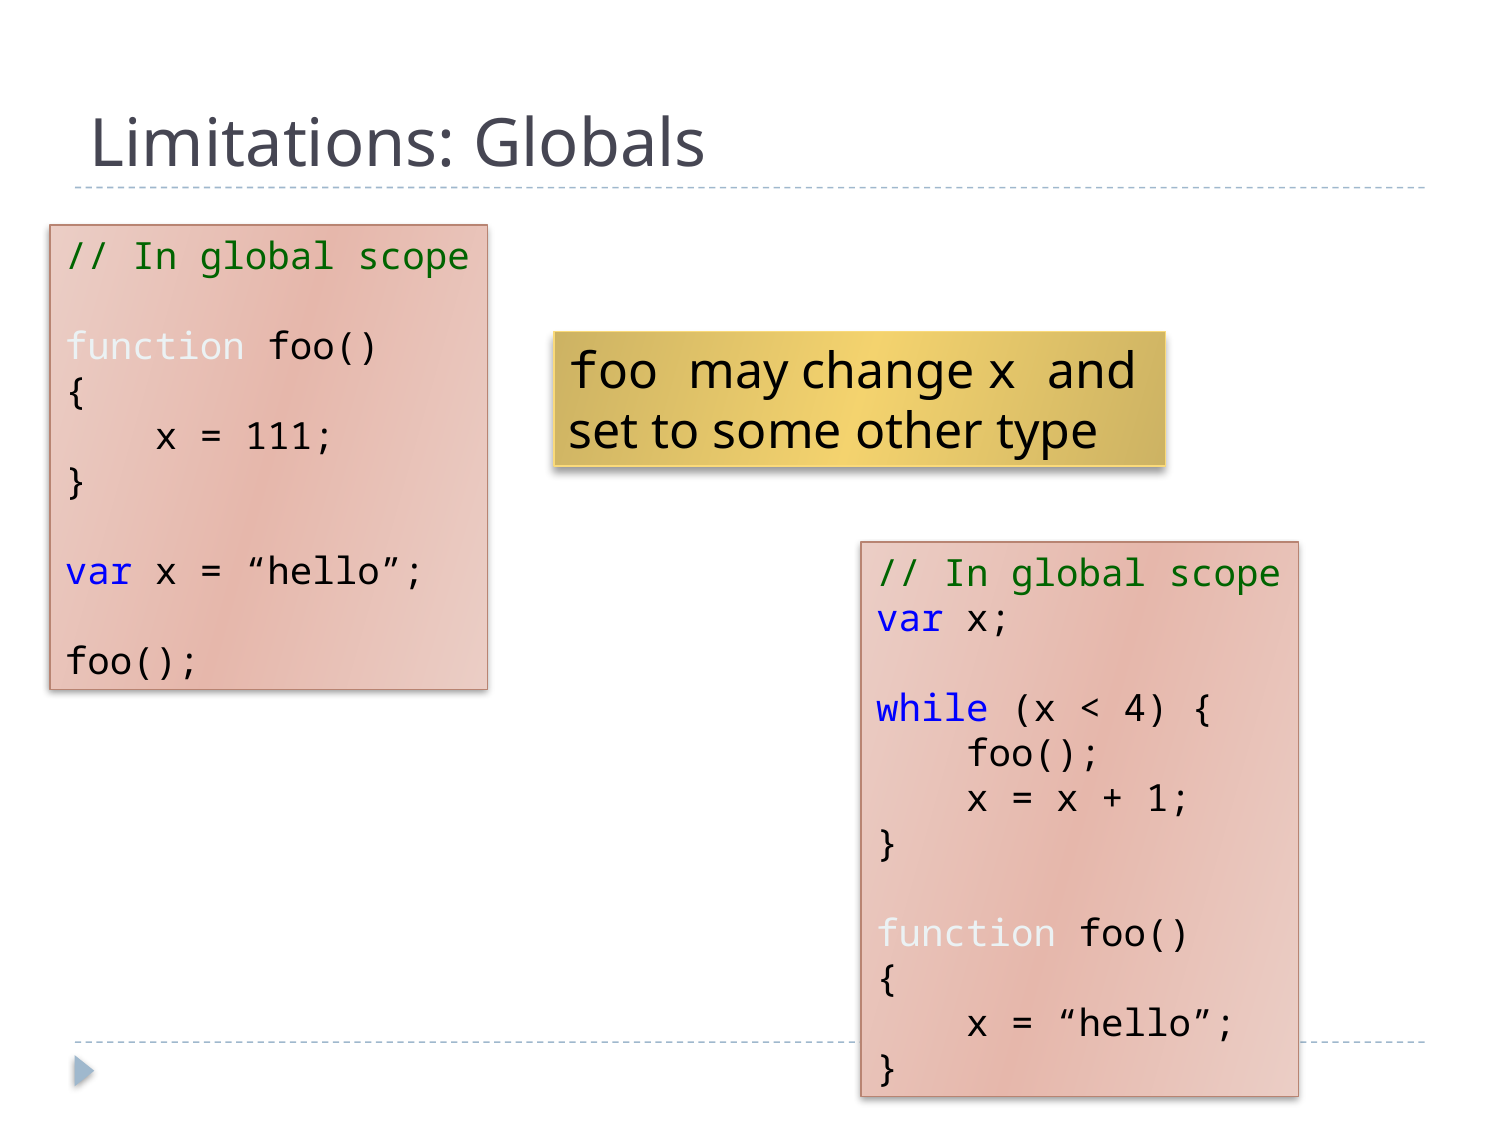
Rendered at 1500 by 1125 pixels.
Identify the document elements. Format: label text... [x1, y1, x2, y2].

text_box foo may change x and set to some other type [553, 331, 1166, 467]
text_box // In global scope var x; while (x < 4) { foo(); x = x + 1; } function foo() { x = “hello”; } [860, 541, 1299, 1097]
text_box // In global scope function foo() { x = 111; } var x = “hello”; foo(); [49, 224, 488, 690]
title Limitations: Globals [75, 24, 1425, 188]
